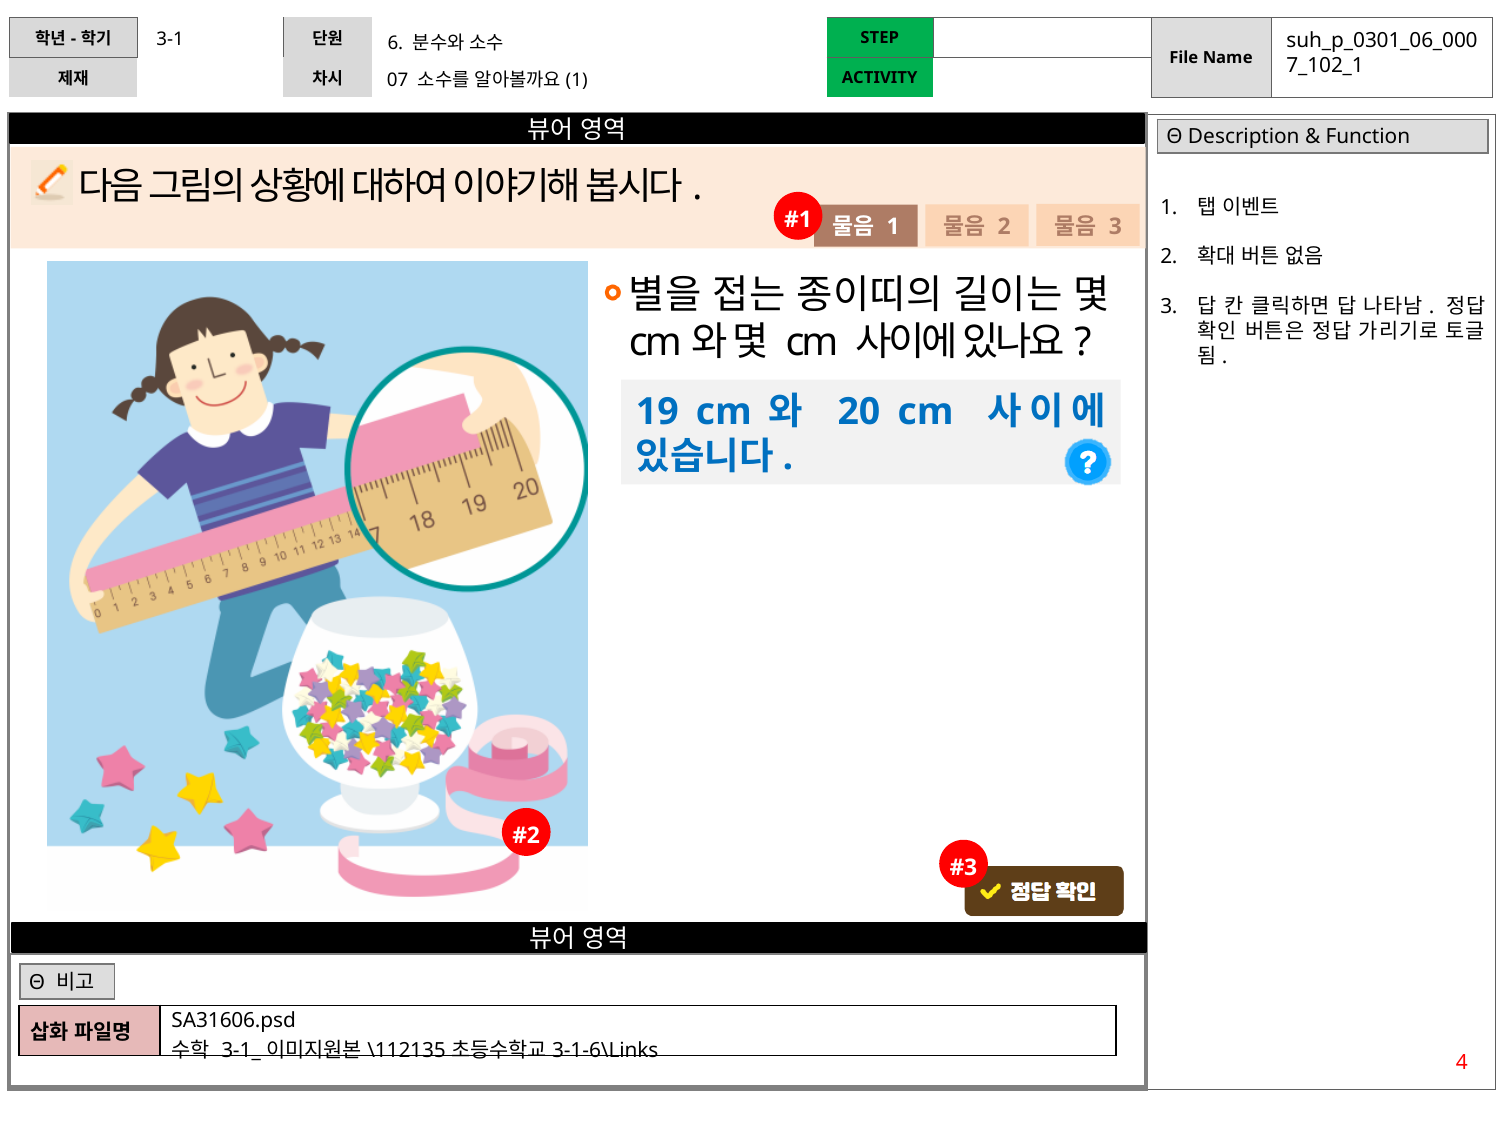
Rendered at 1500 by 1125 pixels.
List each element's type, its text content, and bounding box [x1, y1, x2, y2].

text_box 19 cm와 20 cm 사이에 있습니다. [621, 379, 1121, 485]
picture [47, 260, 589, 911]
picture [31, 160, 73, 205]
text_box [9, 145, 1148, 251]
picture [1058, 433, 1118, 492]
picture [602, 281, 622, 303]
table_header 삽화 파일명 [20, 1006, 159, 1055]
text_box #3 [937, 837, 990, 890]
text_box 다음 그림의 상황에 대하여 이야기해 봅시다. [63, 154, 1150, 215]
table_header Θ Description & Function [1158, 120, 1487, 152]
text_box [813, 203, 1141, 247]
text_box 07 소수를 알아볼까요(1) [372, 60, 821, 96]
text_box 3-1 [141, 18, 284, 55]
text_box 탭 이벤트 확대 버튼 없음 답 칸 클릭하면 답 나타남. 정답 확인 버튼은 정답 가리기로 토글 됨. [1145, 160, 1500, 401]
text_box #1 [771, 189, 821, 242]
text_box 별을 접는 종이띠의 길이는 몇 cm와 몇 cm 사이에 있나요? [614, 261, 1123, 371]
text_box suh_p_0301_06_0007_102_1 [1271, 18, 1500, 84]
table_header SA31606.psd 수학 3-1_이미지원본\112135초등수학교3-1-6\Links [161, 1006, 1115, 1055]
picture [963, 863, 1126, 918]
text_box 6. 분수와 소수 [372, 23, 828, 48]
